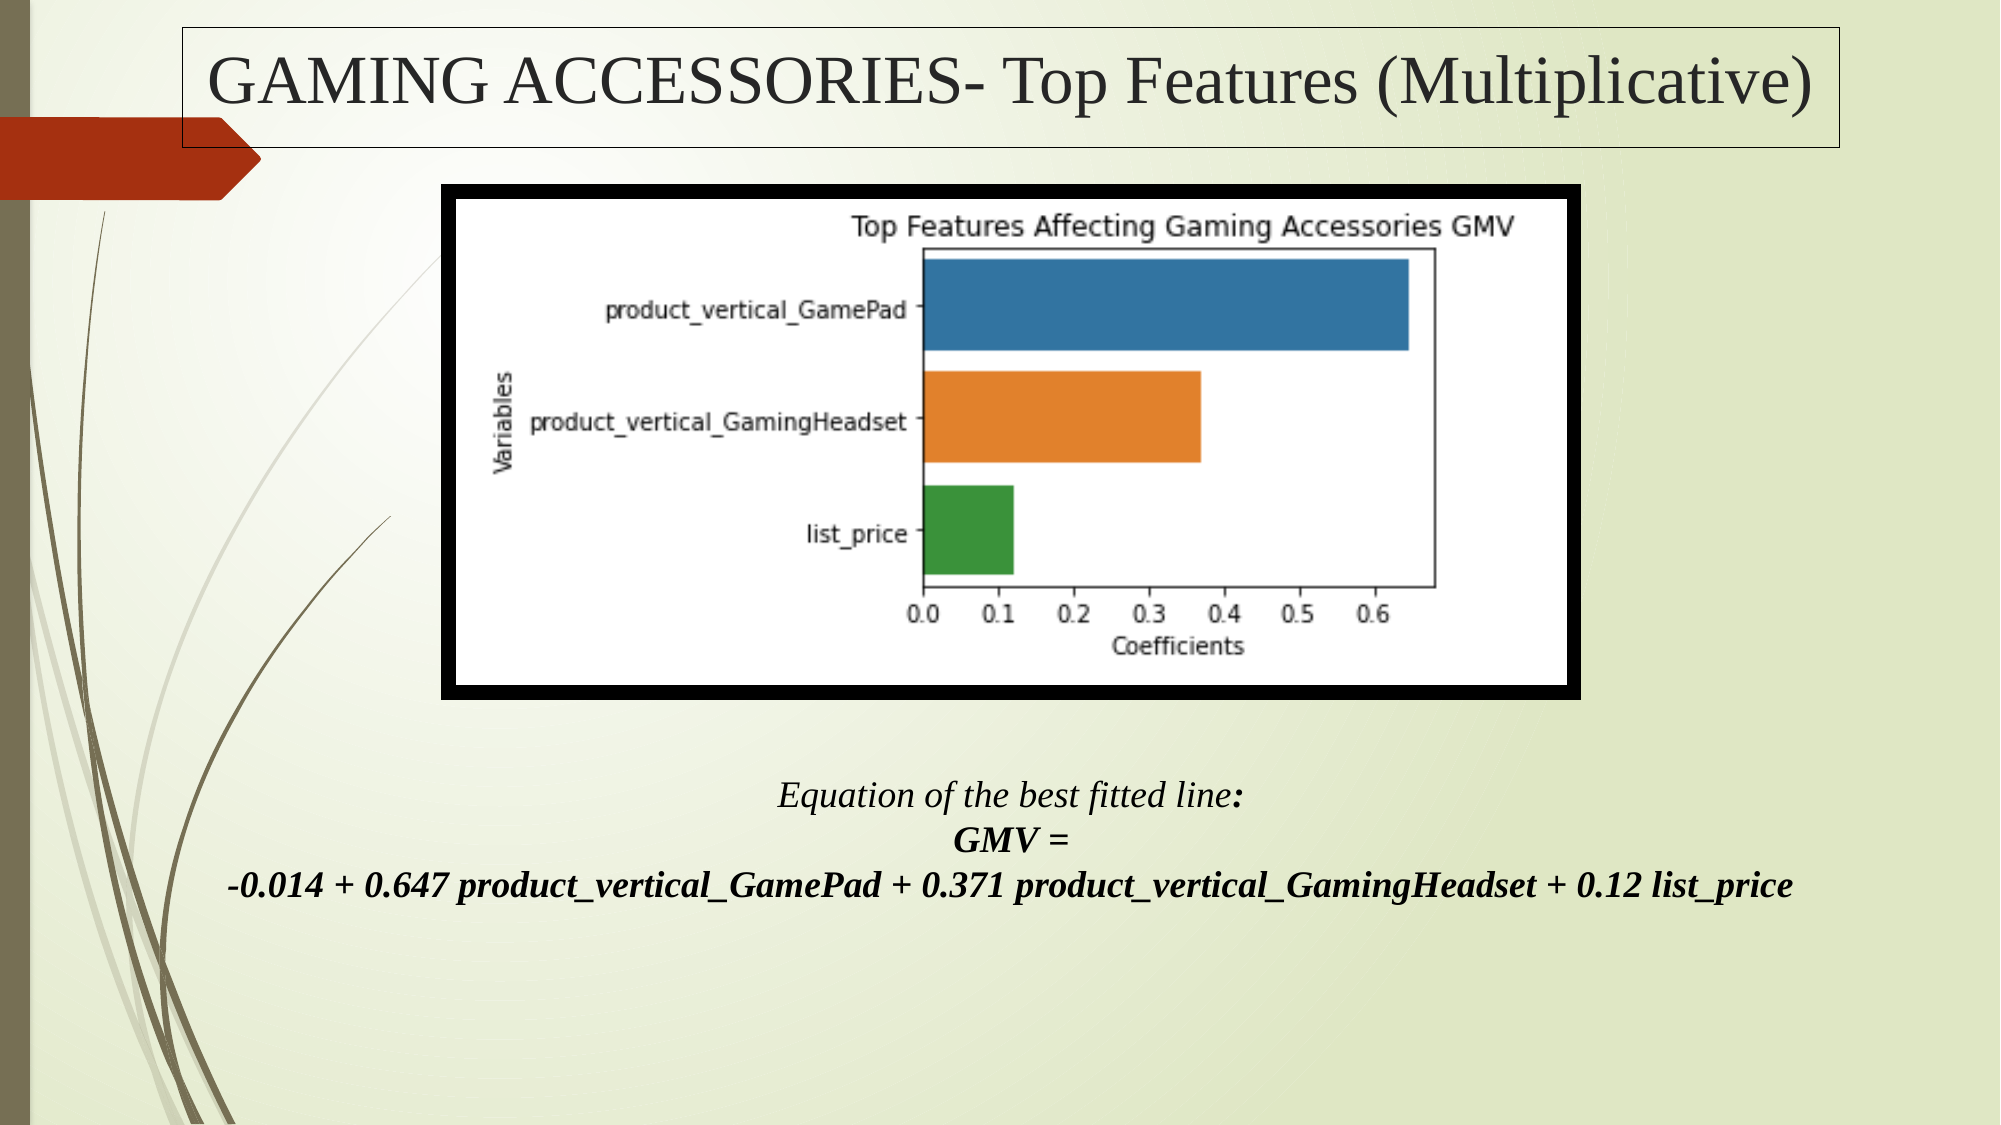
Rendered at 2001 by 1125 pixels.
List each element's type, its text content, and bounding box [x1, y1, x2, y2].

picture [455, 198, 1567, 686]
text_box Equation of the best fitted line: GMV = -0.014 + 0.647 product_vertical_GamePad + 0.371 product_vertical_GamingHeadset + 0.12 list_price [182, 762, 1840, 913]
title GAMING ACCESSORIES- Top Features (Multiplicative) [182, 27, 1840, 148]
